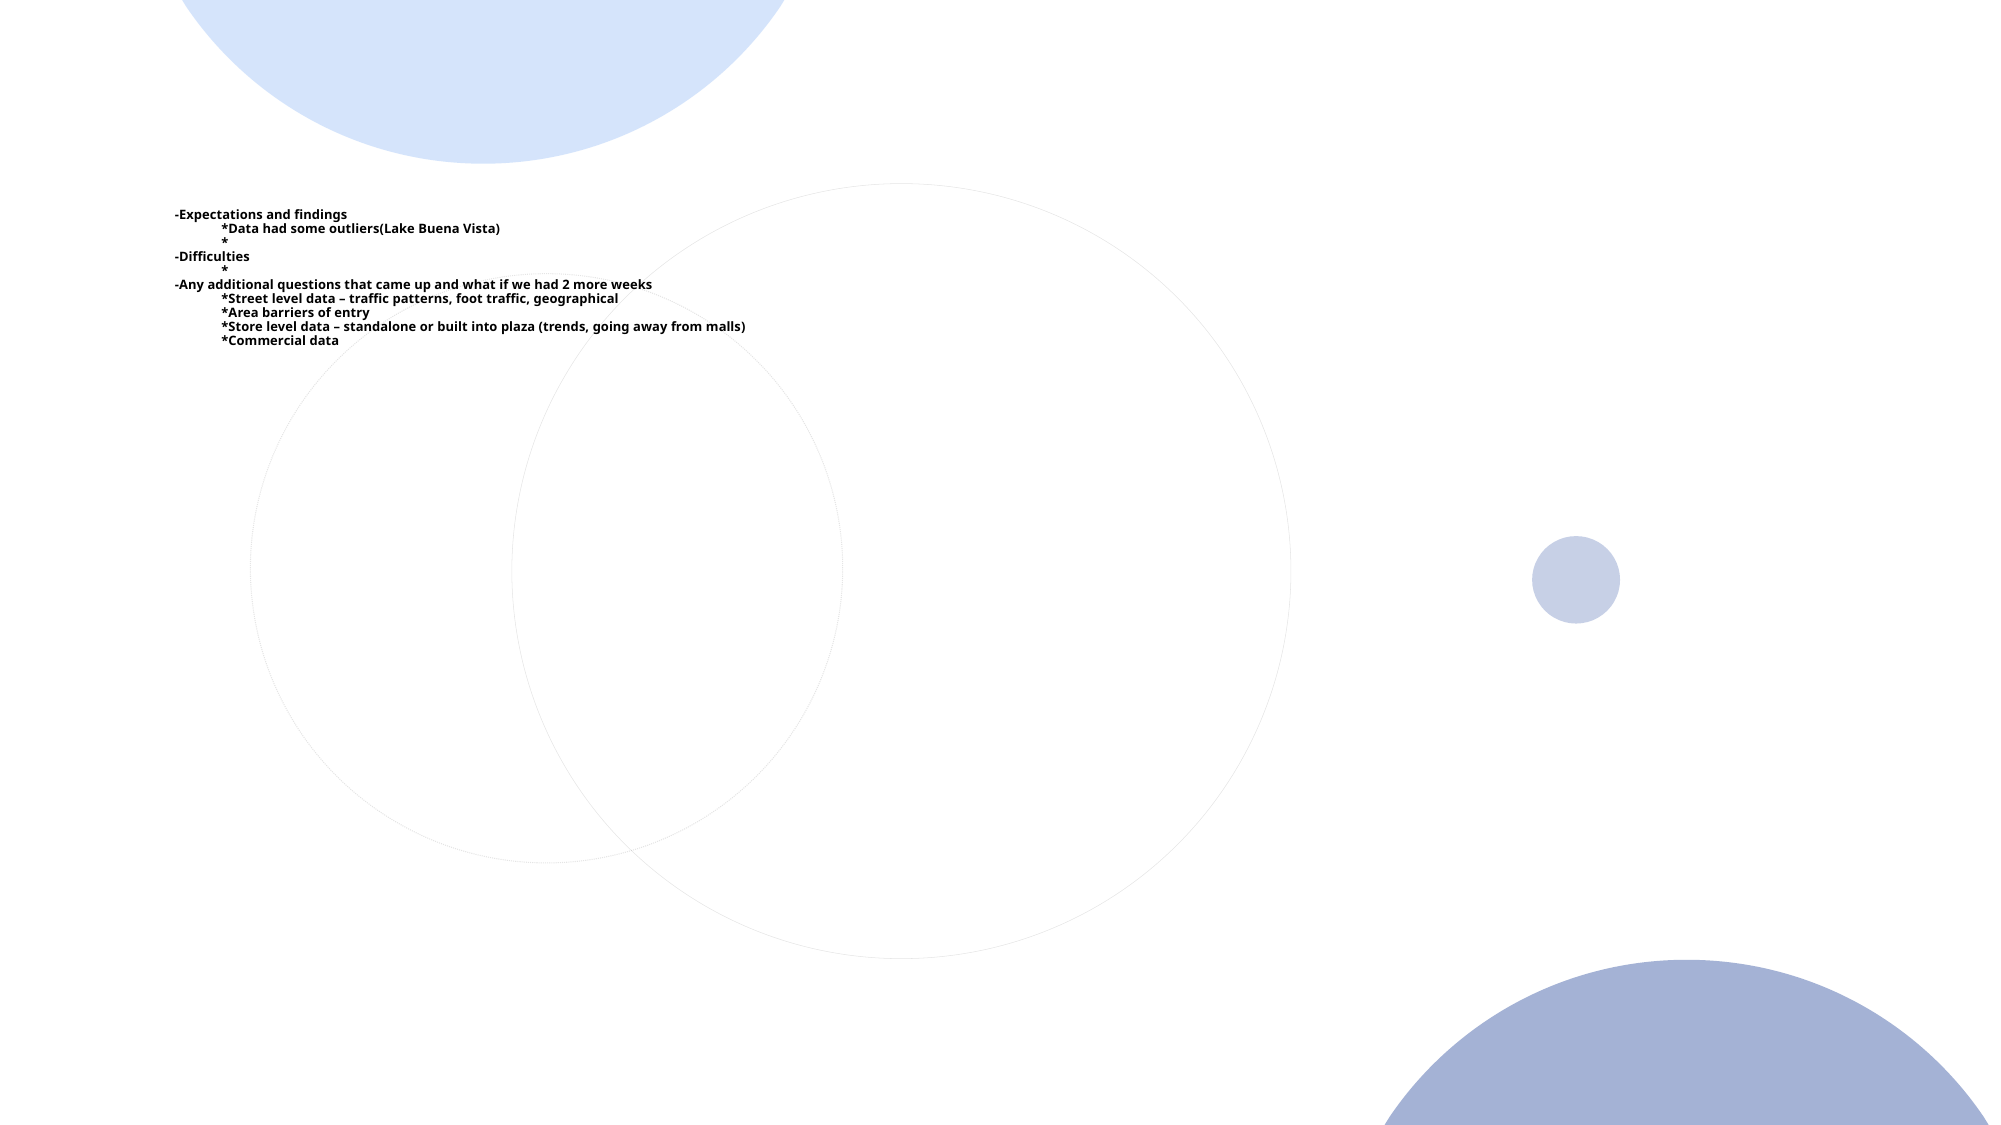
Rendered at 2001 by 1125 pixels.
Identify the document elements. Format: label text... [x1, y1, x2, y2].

text_box [125, 232, 1875, 955]
title -Expectations and findings *Data had some outliers(Lake Buena Vista) * -Difficulties * -Any additional questions that came up and what if we had 2 more weeks *Street level data – traffic patterns, foot traffic, geographical *Area barriers of entry *Store level data – standalone or built into plaza (trends, going away from malls) *Commercial data [159, 199, 1910, 423]
